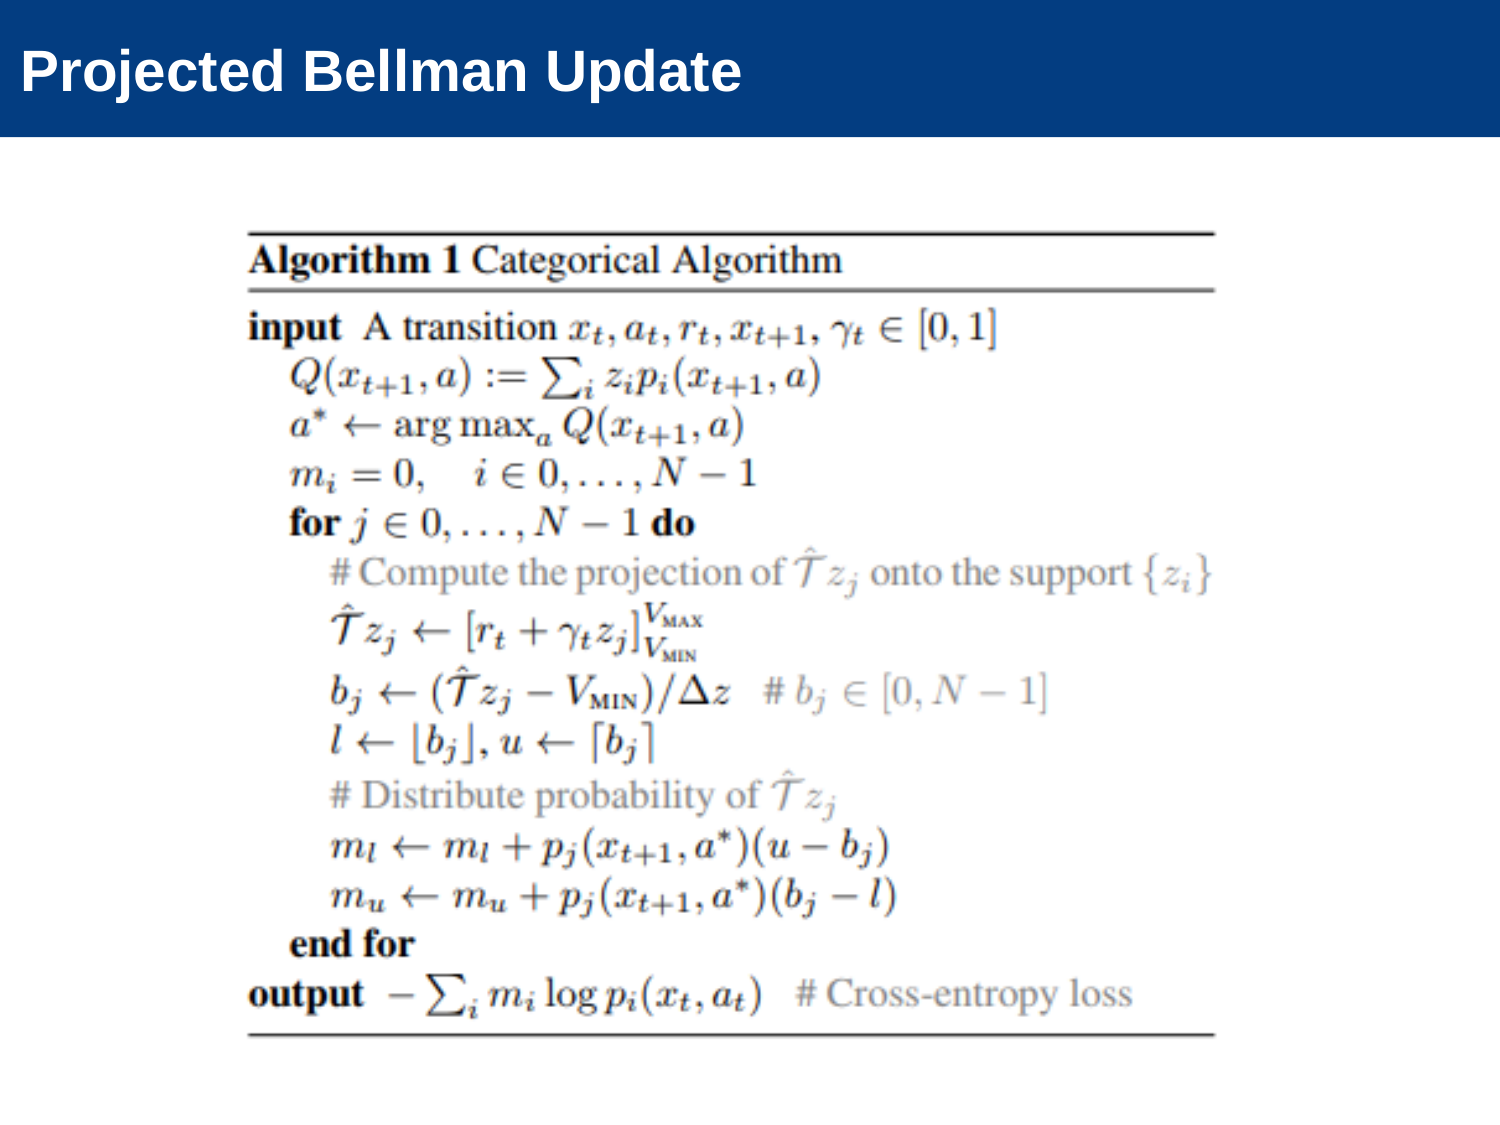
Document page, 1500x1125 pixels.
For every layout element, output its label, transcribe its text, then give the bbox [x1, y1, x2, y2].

title Projected Bellman Update [5, 9, 1470, 128]
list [211, 219, 1264, 1059]
